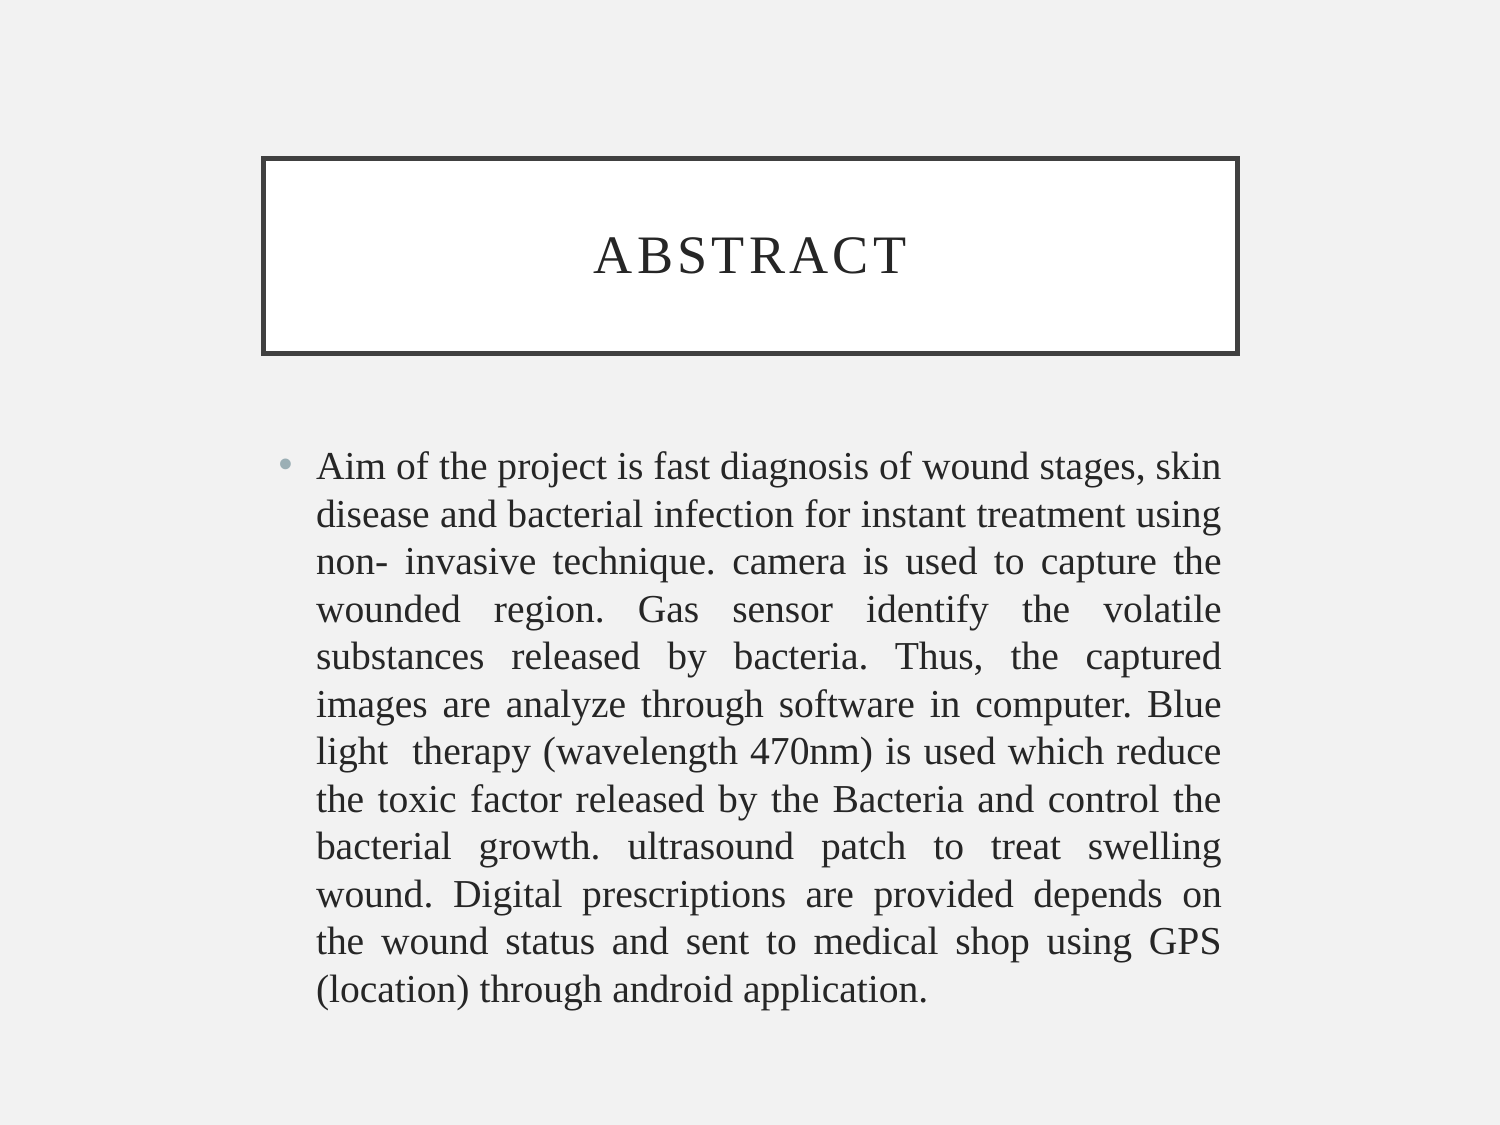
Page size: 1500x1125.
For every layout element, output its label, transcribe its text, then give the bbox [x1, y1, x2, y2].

title ABSTRACT [261, 156, 1240, 356]
list Aim of the project is fast diagnosis of wound stages, skin disease and bacterial infection for instant treatment using non- invasive technique. camera is used to capture the wounded region. Gas sensor identify the volatile substances released by bacteria. Thus, the captured images are analyze through software in computer. Blue light therapy (wavelength 470nm) is used which reduce the toxic factor released by the Bacteria and control the bacterial growth. ultrasound patch to treat swelling wound. Digital prescriptions are provided depends on the wound status and sent to medical shop using GPS (location) through android application. [263, 432, 1238, 942]
